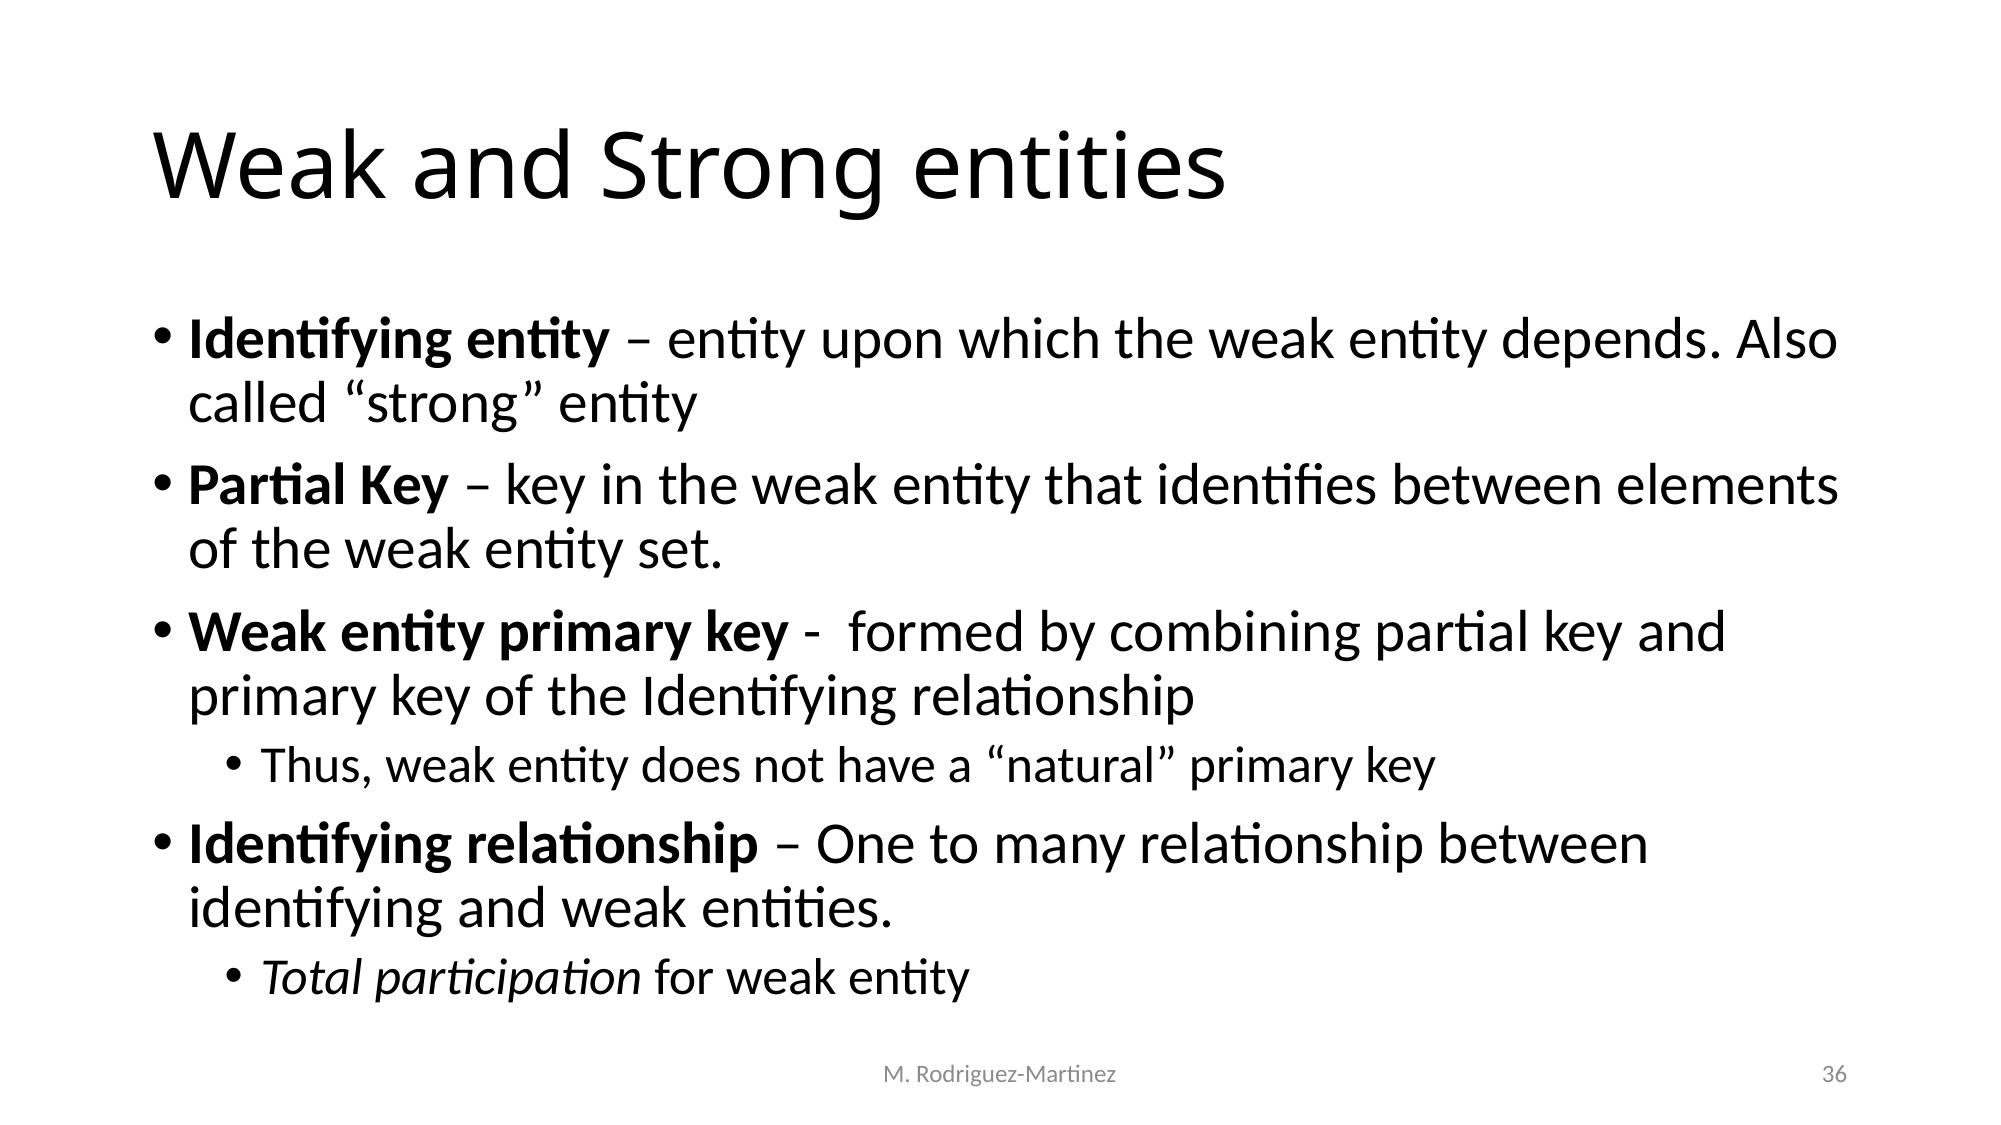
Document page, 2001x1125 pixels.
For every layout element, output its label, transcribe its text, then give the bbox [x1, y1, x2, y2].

slide_number 36 [1412, 1042, 1863, 1103]
title Weak and Strong entities [137, 59, 1863, 278]
list Identifying entity – entity upon which the weak entity depends. Also called “strong” entity Partial Key – key in the weak entity that identifies between elements of the weak entity set. Weak entity primary key - formed by combining partial key and primary key of the Identifying relationship Thus, weak entity does not have a “natural” primary key Identifying relationship – One to many relationship between identifying and weak entities. Total participation for weak entity [137, 299, 1863, 1014]
footer M. Rodriguez-Martinez [662, 1042, 1338, 1103]
